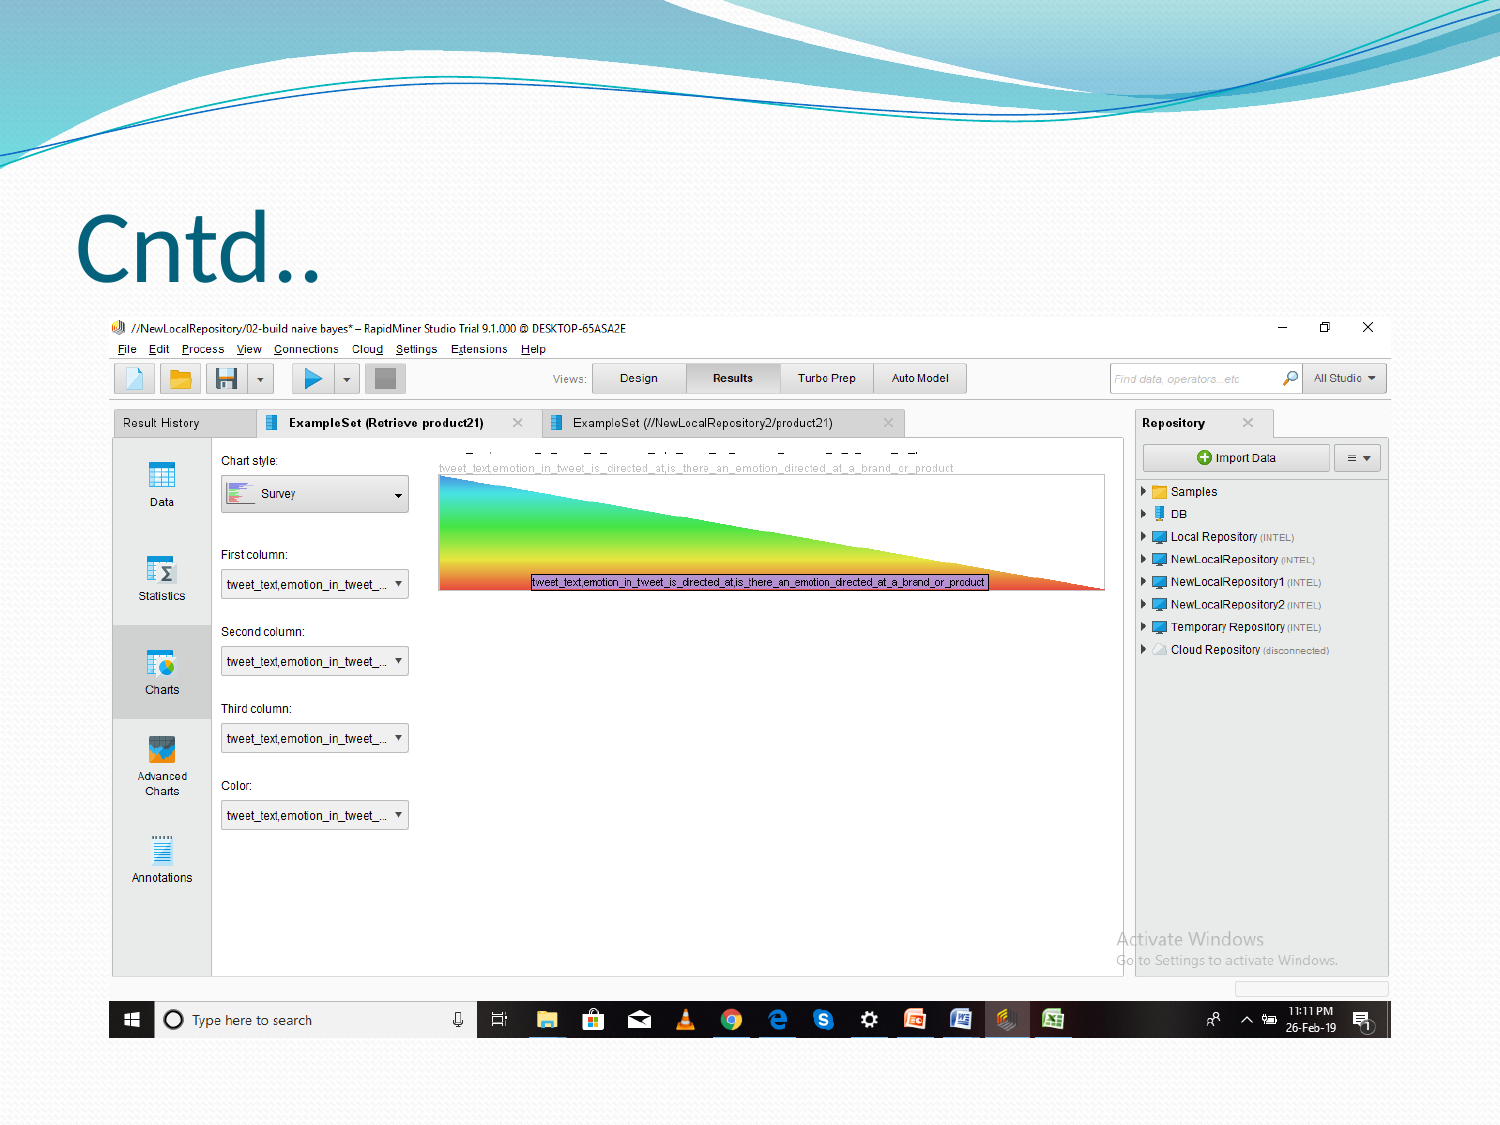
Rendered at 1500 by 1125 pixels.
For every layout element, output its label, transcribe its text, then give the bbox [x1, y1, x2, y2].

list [109, 317, 1391, 1038]
title Cntd.. [75, 115, 1425, 303]
